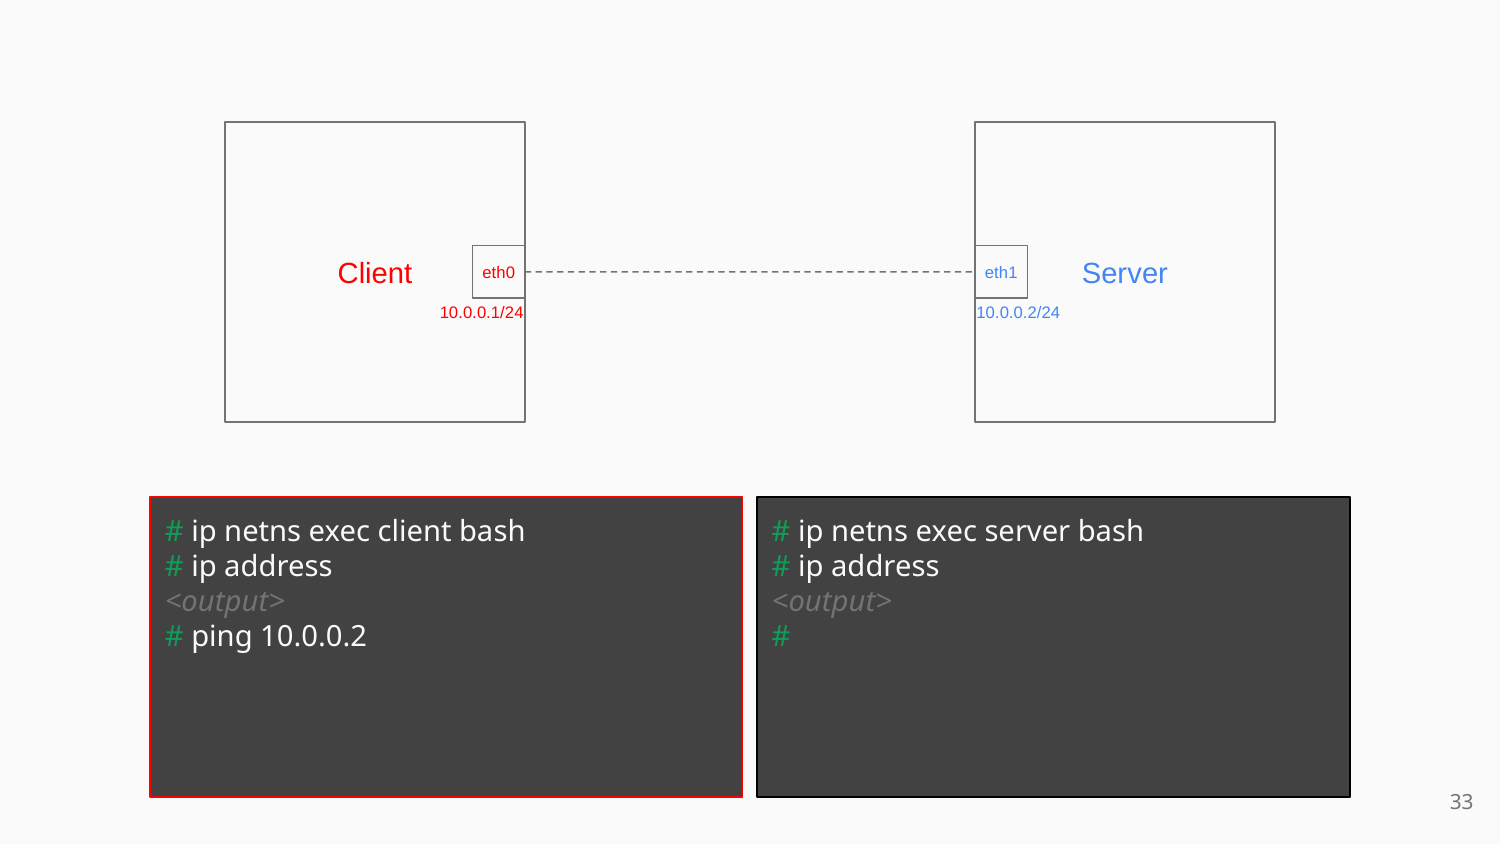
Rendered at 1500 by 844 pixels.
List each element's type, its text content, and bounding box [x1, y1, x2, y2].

text_box eth1 [974, 245, 1028, 298]
text_box Client [225, 121, 525, 422]
text_box # ip netns exec server bash # ip address <output> # [756, 496, 1350, 797]
text_box Server [975, 121, 1275, 422]
text_box # ip netns exec client bash # ip address <output> # ping 10.0.0.2 [149, 496, 743, 797]
text_box 10.0.0.2/24 [975, 301, 1095, 422]
text_box eth0 [472, 245, 525, 298]
text_box 10.0.0.1/24 [405, 301, 525, 422]
text_box <number> [1398, 770, 1489, 835]
